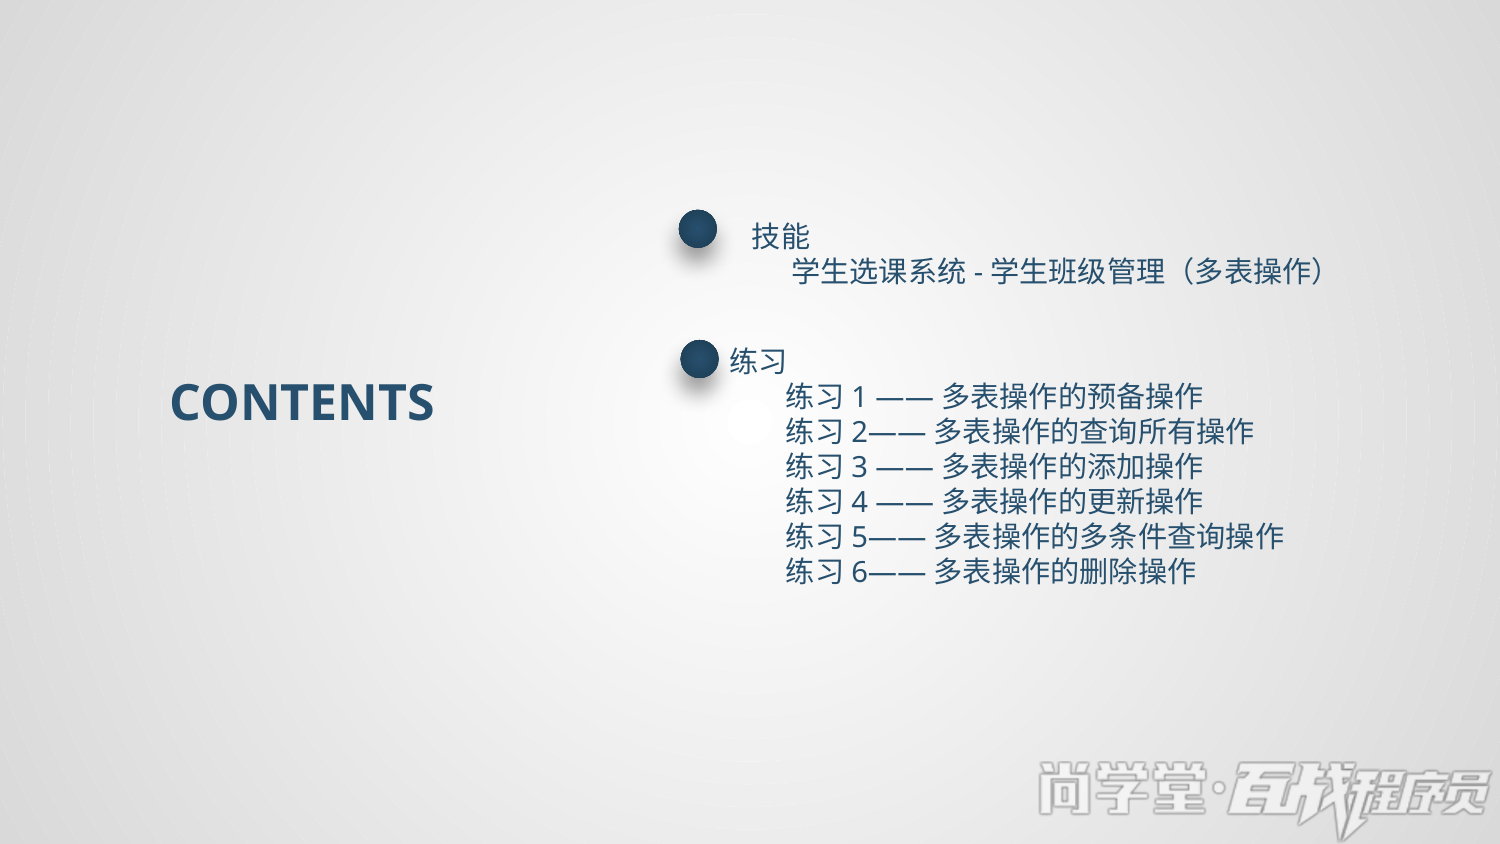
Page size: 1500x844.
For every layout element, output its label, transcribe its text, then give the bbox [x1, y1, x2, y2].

text_box [679, 338, 714, 380]
picture [1038, 761, 1493, 844]
text_box [677, 208, 718, 249]
text_box 练习 练习1 ——多表操作的预备操作 练习2——多表操作的查询所有操作 练习3 ——多表操作的添加操作 练习4 ——多表操作的更新操作 练习5——多表操作的多条件查询操作 练习6——多表操作的删除操作 [714, 335, 1300, 596]
text_box CONTENTS [154, 362, 450, 438]
text_box 技能 学生选课系统-学生班级管理（多表操作） [737, 210, 1356, 296]
